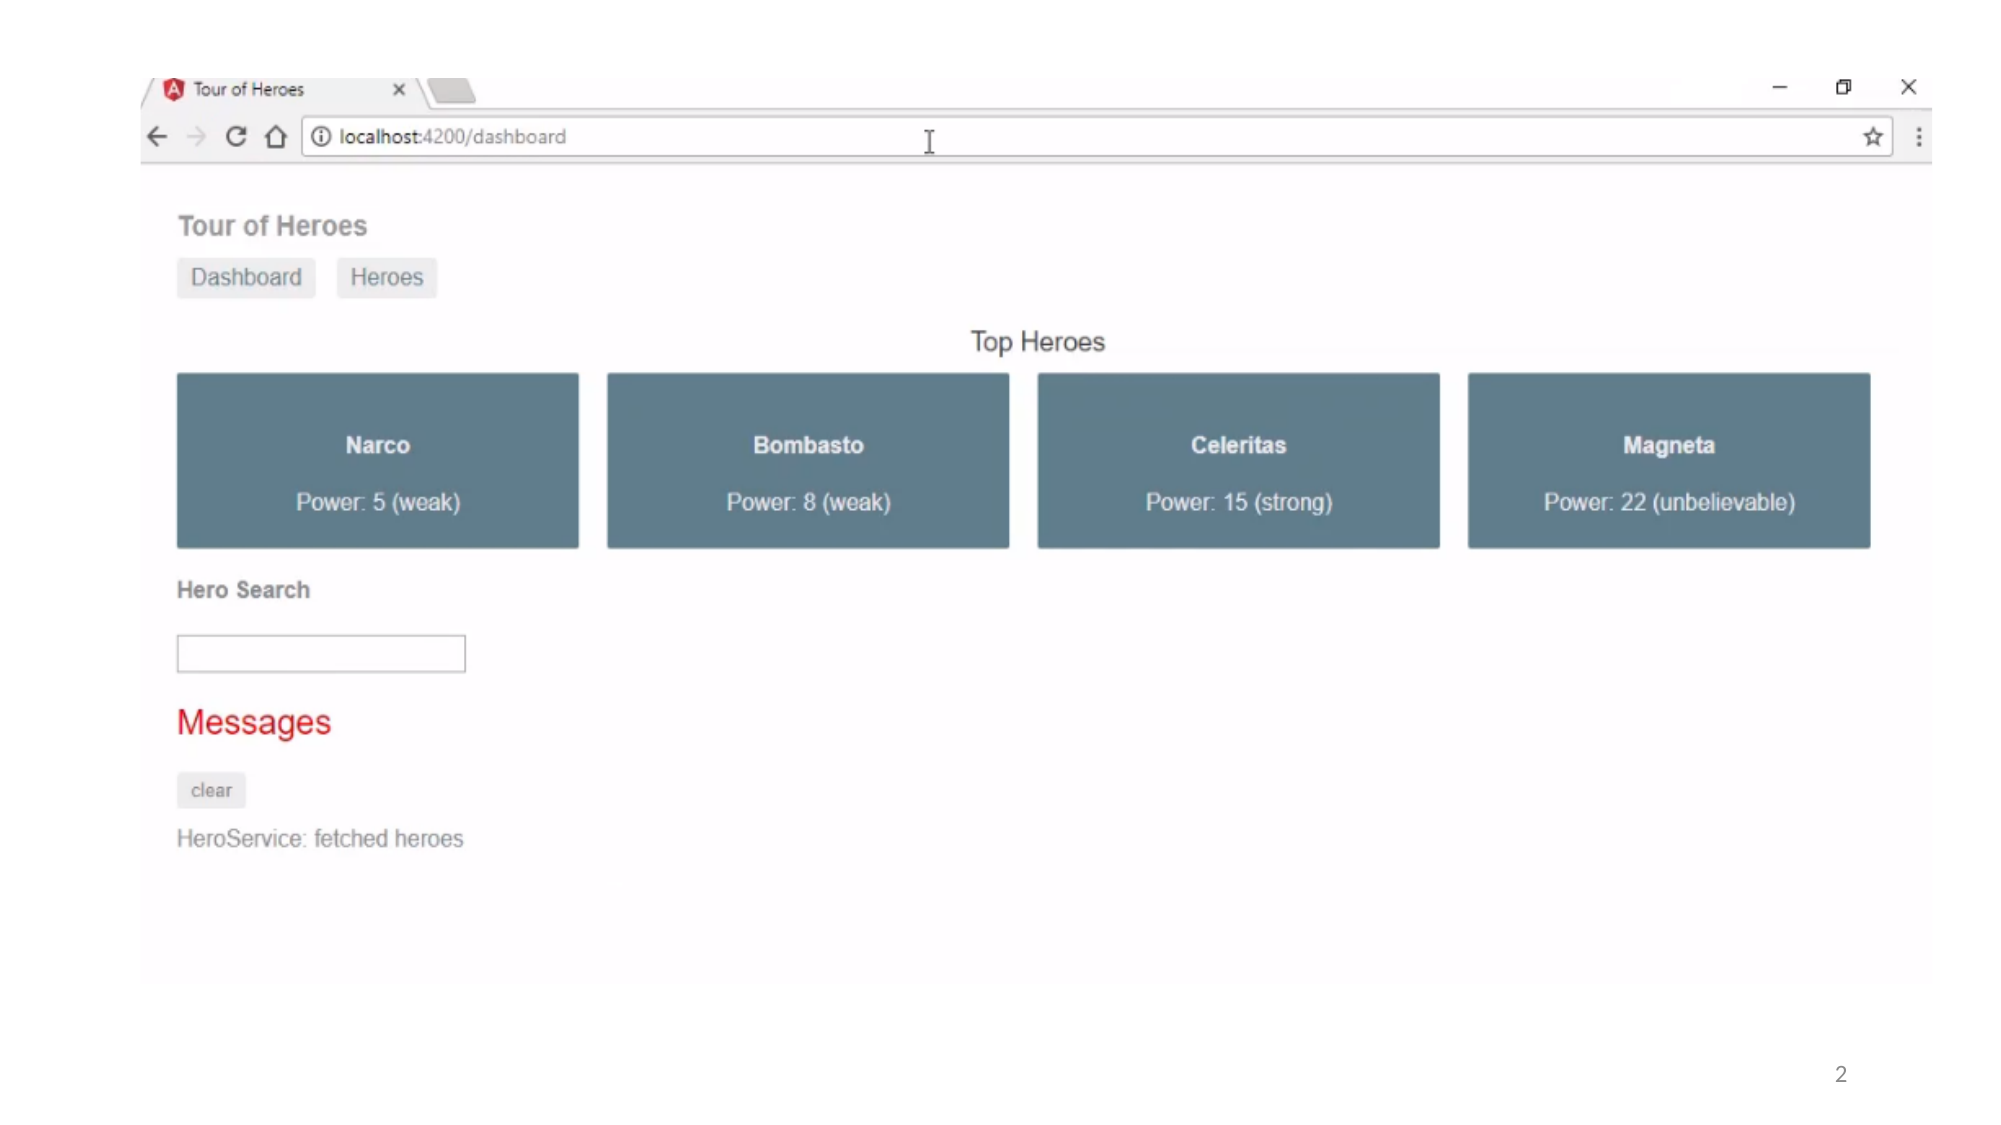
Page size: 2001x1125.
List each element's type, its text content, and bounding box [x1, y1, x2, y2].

slide_number 2 [1412, 1042, 1863, 1103]
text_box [140, 78, 1933, 984]
